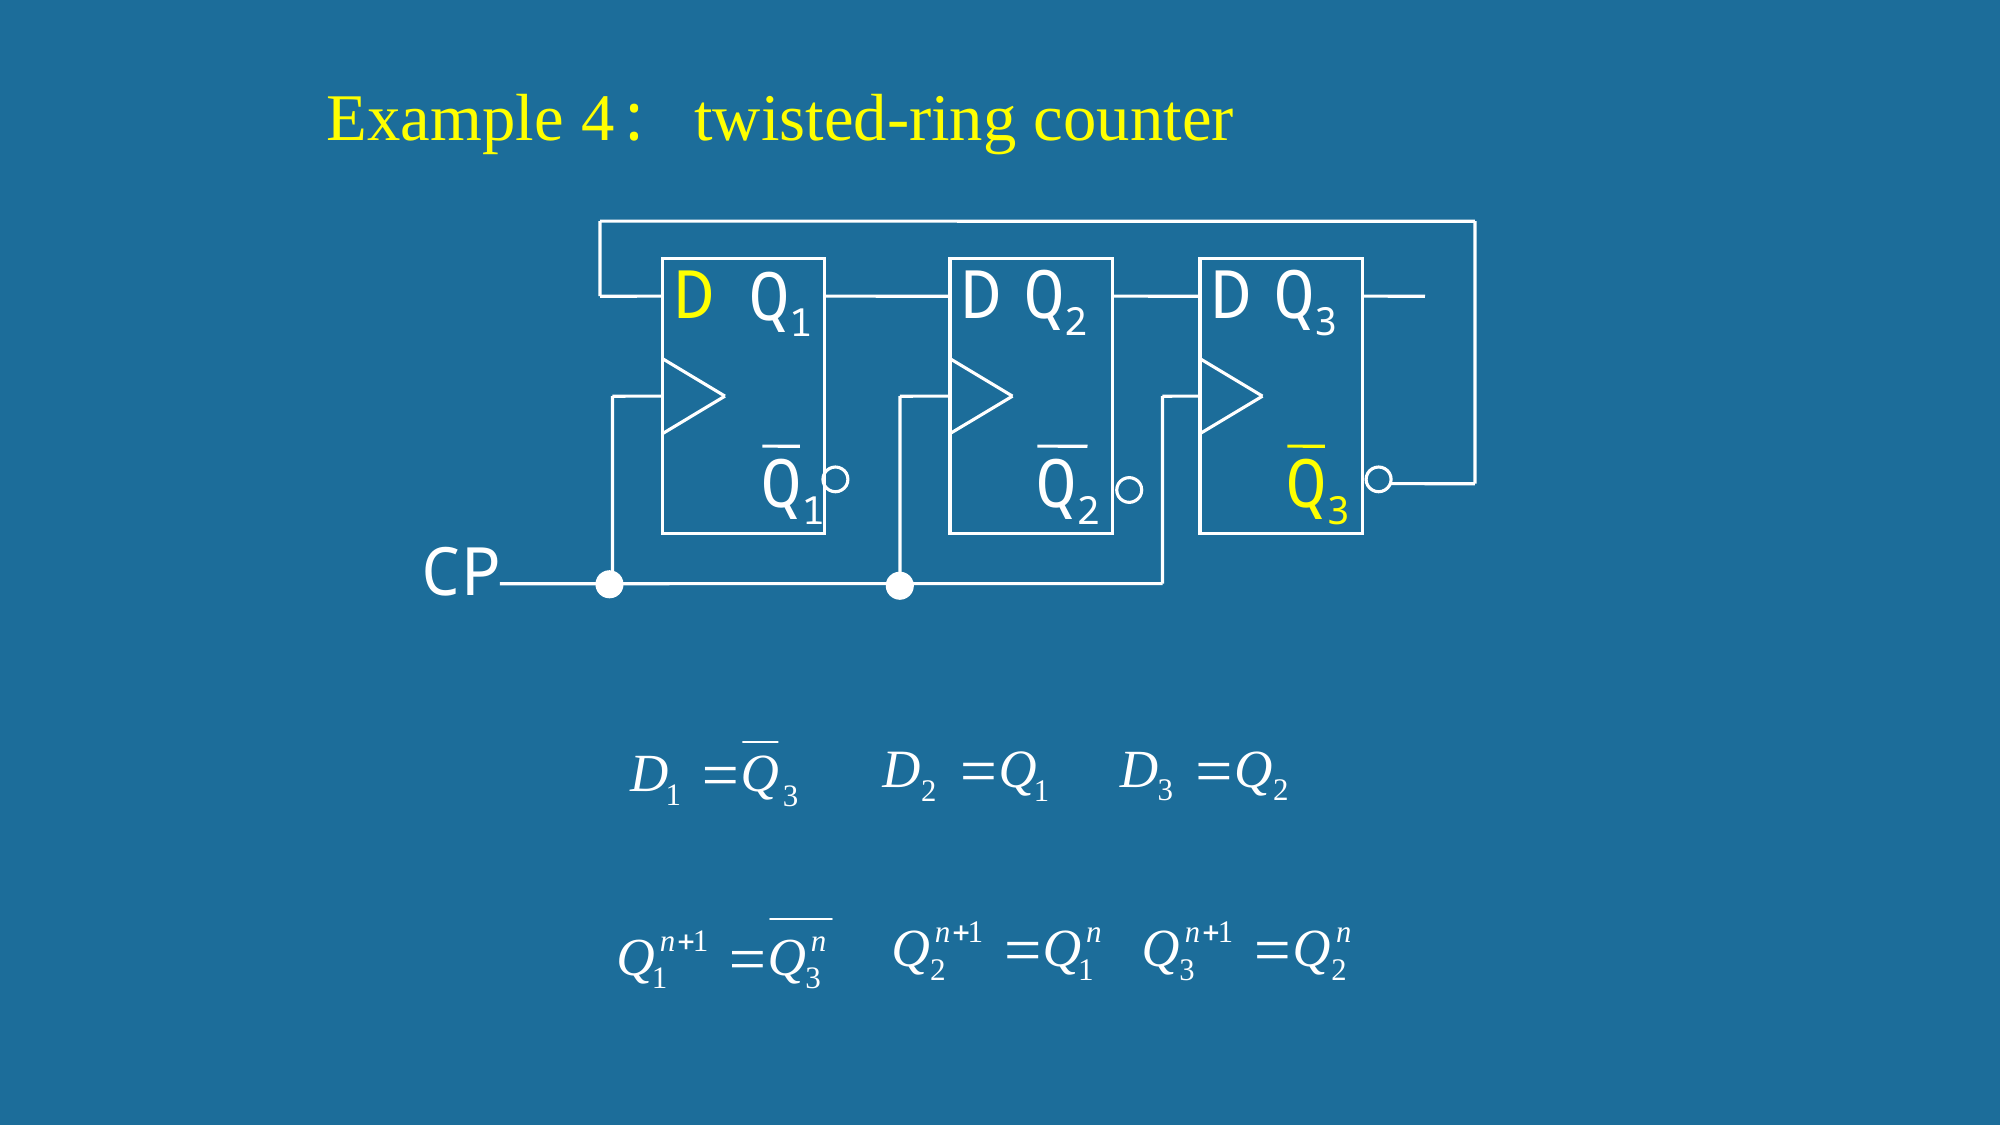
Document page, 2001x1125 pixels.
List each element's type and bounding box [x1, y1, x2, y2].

text_box [620, 728, 1298, 817]
text_box [609, 908, 1357, 1000]
text_box [406, 221, 1476, 616]
text_box [311, 66, 1267, 161]
